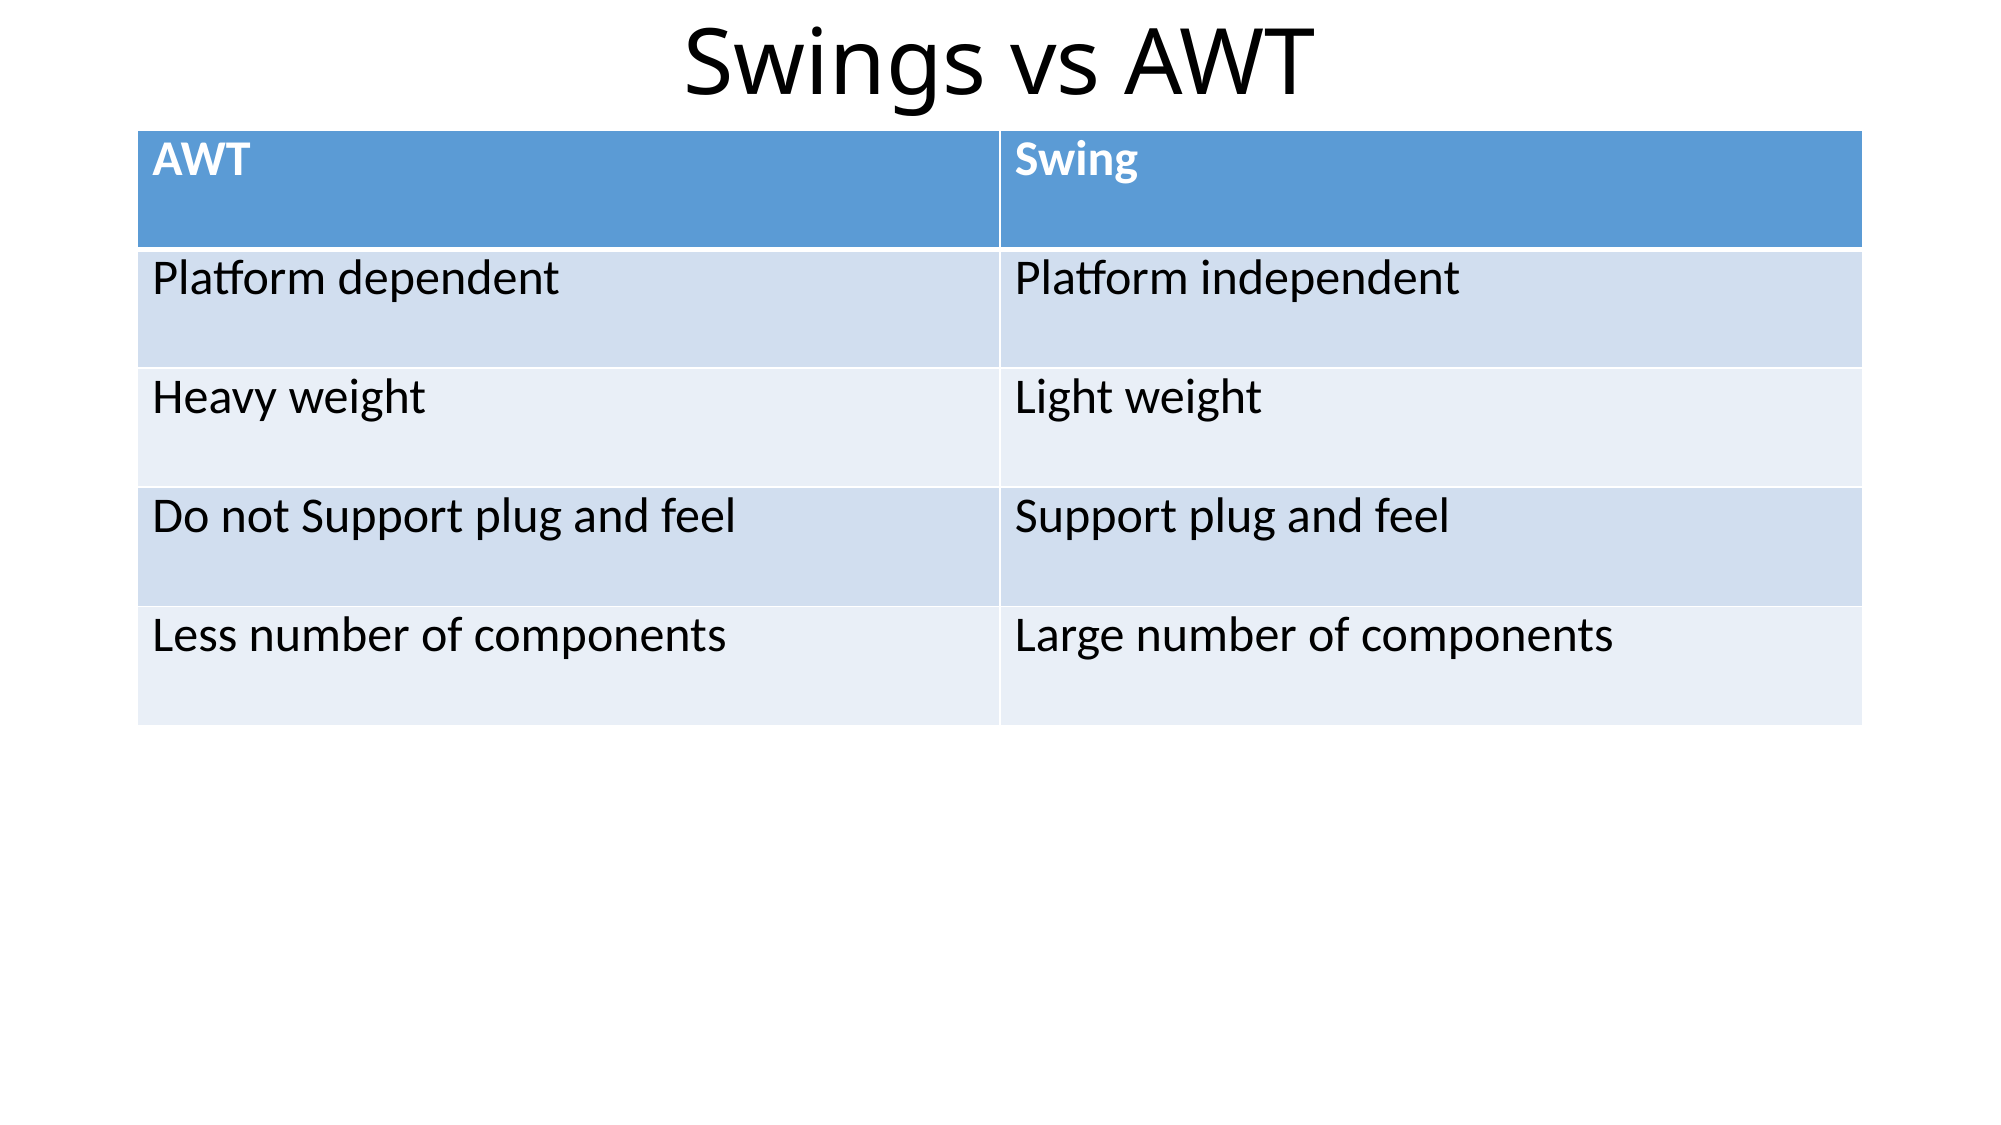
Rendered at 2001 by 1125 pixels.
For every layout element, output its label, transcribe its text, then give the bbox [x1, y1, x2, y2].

table_cell Platform independent [1001, 252, 1862, 367]
table_cell Less number of components [138, 607, 999, 725]
table_cell Large number of components [1001, 607, 1862, 725]
table_cell Do not Support plug and feel [138, 488, 999, 606]
title Swings vs AWT [137, 0, 1863, 129]
table_cell Support plug and feel [1001, 488, 1862, 606]
table_cell Heavy weight [138, 369, 999, 486]
table_header Swing [1001, 131, 1862, 247]
table_cell Light weight [1001, 369, 1862, 486]
table_cell Platform dependent [138, 252, 999, 367]
table_header AWT [138, 131, 999, 247]
